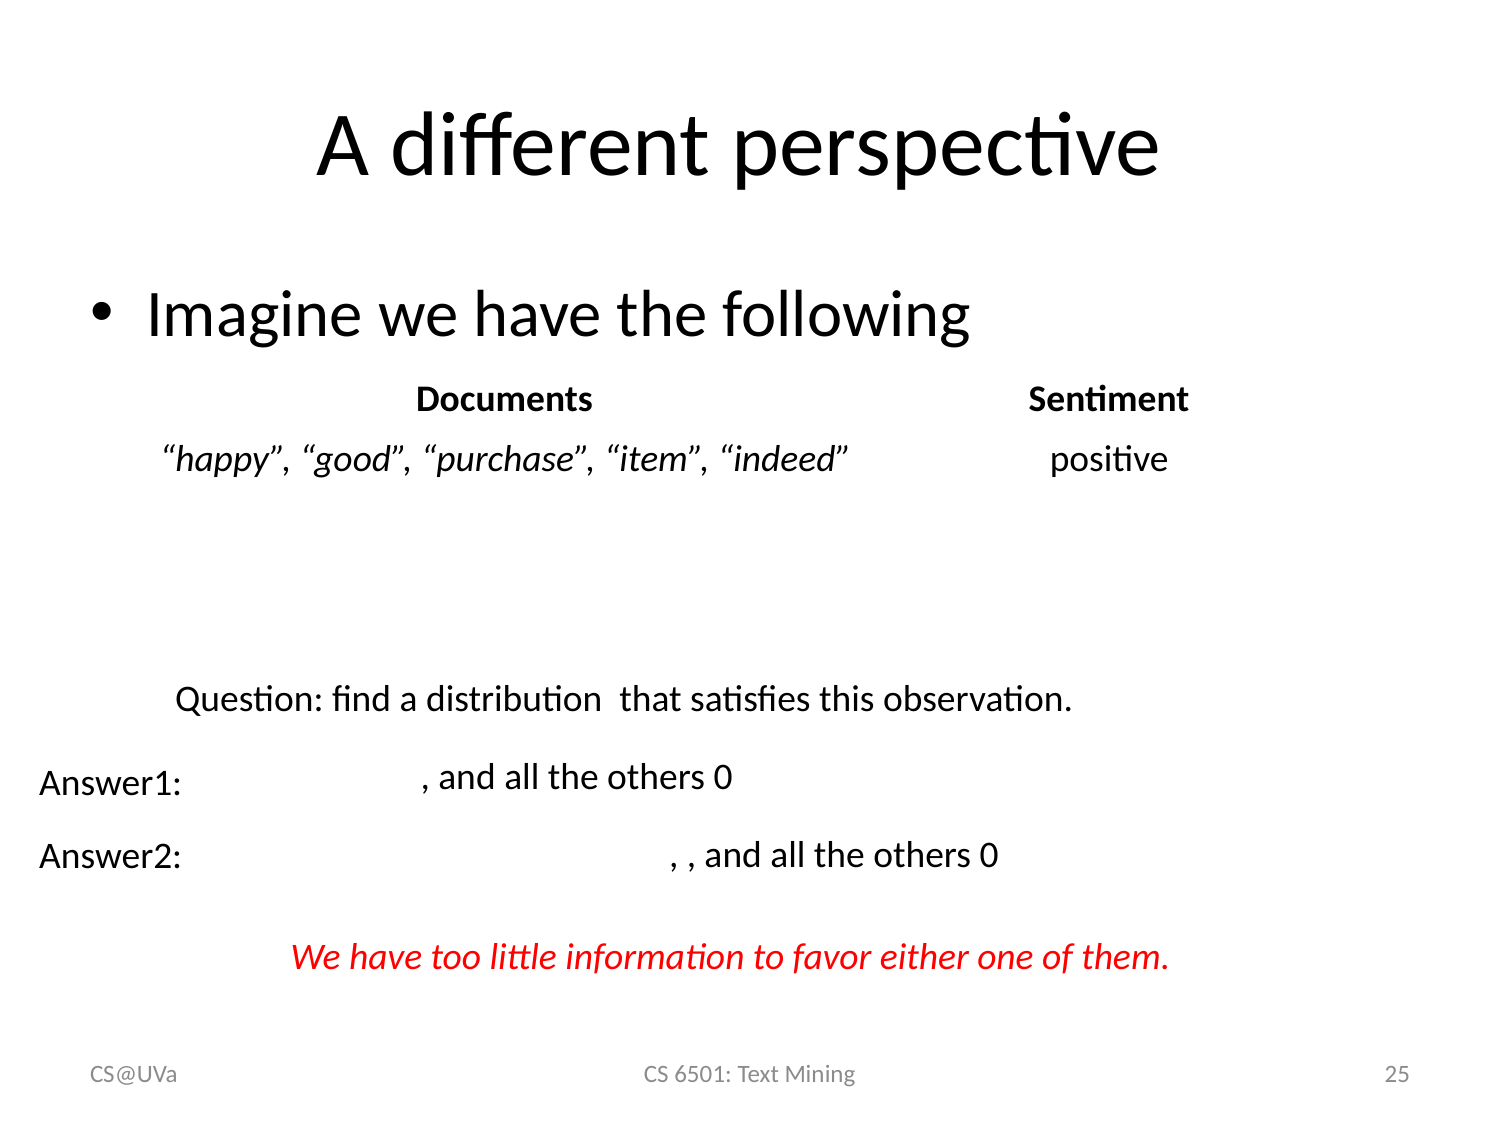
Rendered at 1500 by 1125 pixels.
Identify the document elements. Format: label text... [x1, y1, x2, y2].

text_box positive [1035, 426, 1303, 487]
list Imagine we have the following [75, 893, 1425, 1005]
footer CS 6501: Text Mining [512, 1042, 988, 1103]
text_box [24, 744, 953, 812]
text_box “happy”, “good”, “purchase”, “item”, “indeed” [144, 426, 880, 487]
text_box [24, 822, 1468, 885]
text_box Documents [401, 366, 853, 427]
text_box We have too little information to favor either one of them. [237, 924, 1224, 985]
title A different perspective [75, 45, 1425, 233]
slide_number 25 [1074, 1042, 1425, 1103]
text_box Sentiment [994, 366, 1224, 427]
list Imagine we have the following [75, 262, 1425, 820]
slide_number CS@UVa [75, 1042, 425, 1103]
